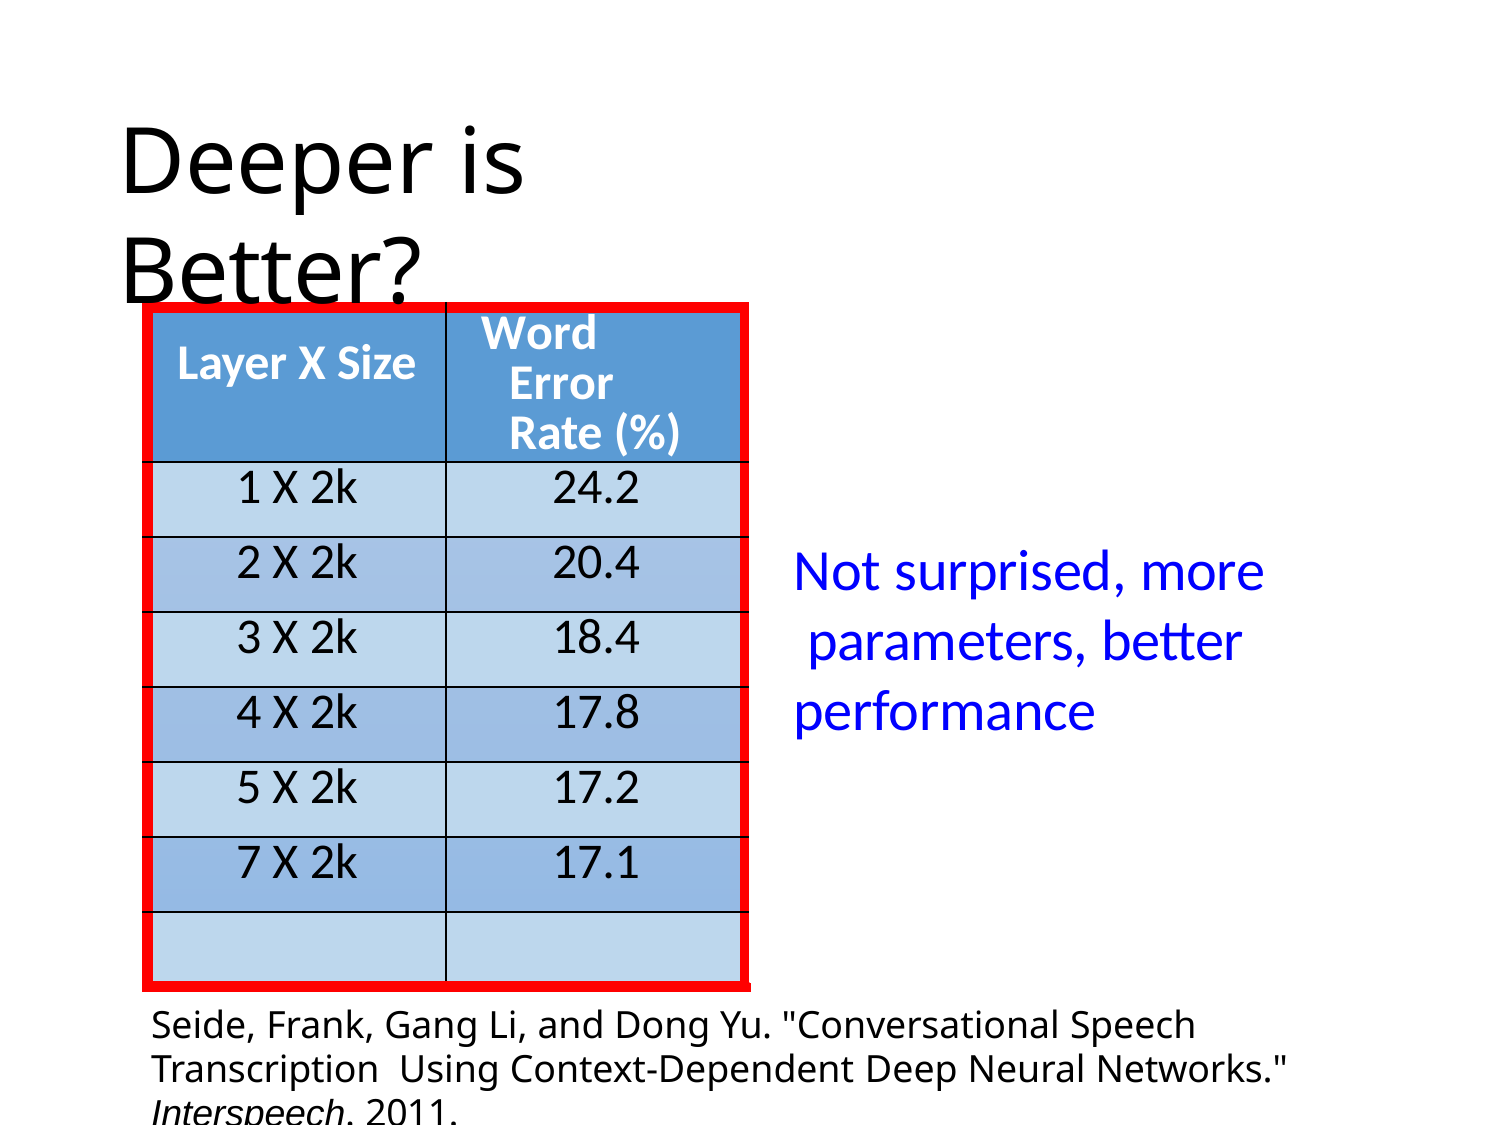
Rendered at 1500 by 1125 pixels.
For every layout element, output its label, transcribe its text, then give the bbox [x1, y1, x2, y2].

title Deeper is Better? [116, 100, 761, 323]
text_box Seide, Frank, Gang Li, and Dong Yu. "Conversational Speech Transcription Using Context-Dependent Deep Neural Networks." Interspeech. 2011. [148, 997, 1401, 1125]
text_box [748, 208, 1398, 984]
picture [151, 311, 748, 973]
